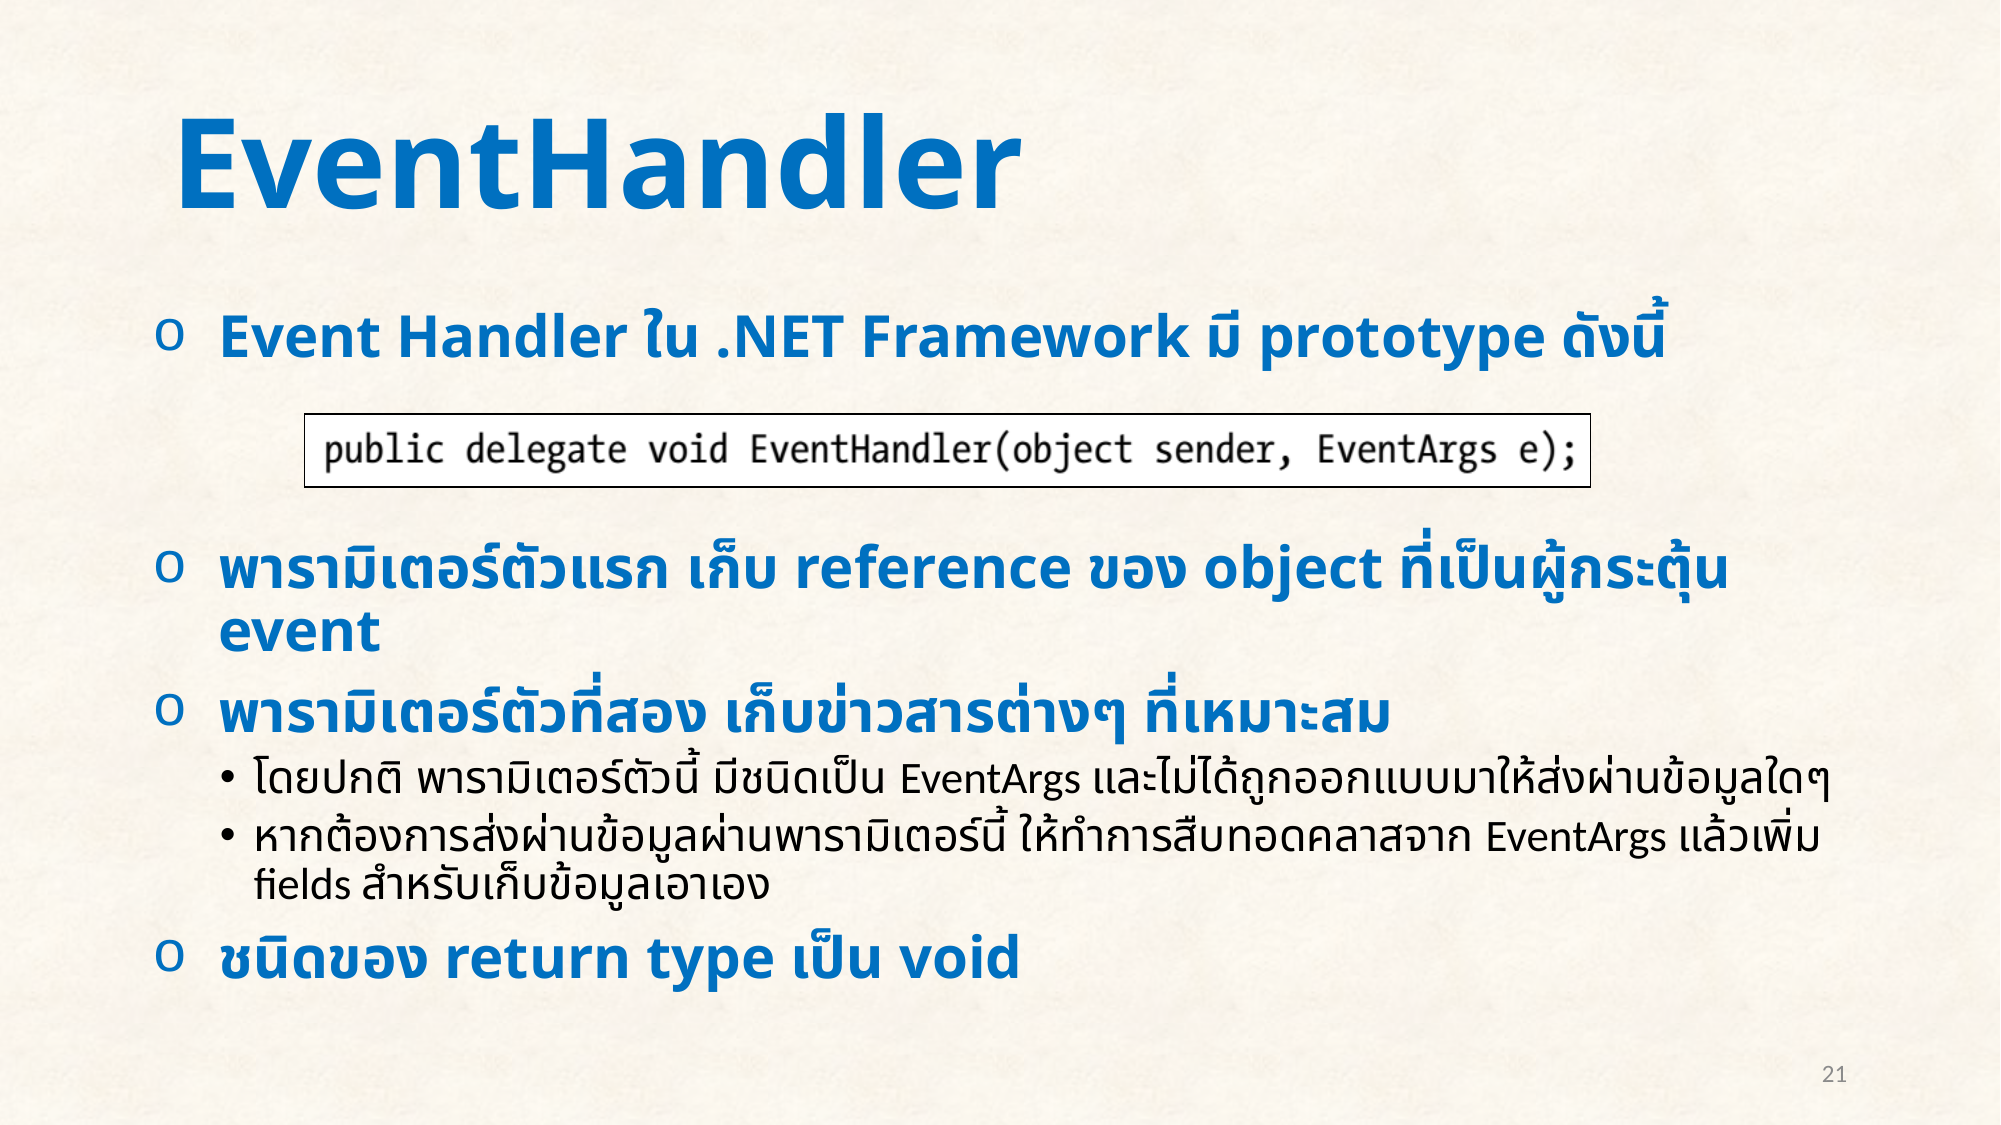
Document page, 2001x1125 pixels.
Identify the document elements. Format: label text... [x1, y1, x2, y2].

list Event Handler ใน .NET Framework มี prototype ดังนี้ พารามิเตอร์ตัวแรก เก็บ reference ของ object ที่เป็นผู้กระตุ้น event พารามิเตอร์ตัวที่สอง เก็บข่าวสารต่างๆ ที่เหมาะสม โดยปกติ พารามิเตอร์ตัวนี้ มีชนิดเป็น EventArgs และไม่ได้ถูกออกแบบมาให้ส่งผ่านข้อมูลใดๆ หากต้องการส่งผ่านข้อมูลผ่านพารามิเตอร์นี้ ให้ทำการสืบทอดคลาสจาก EventArgs แล้วเพิ่ม fields สำหรับเก็บข้อมูลเอาเอง ชนิดของ return type เป็น void [137, 299, 1863, 1014]
slide_number 21 [1412, 1042, 1863, 1103]
picture [305, 414, 1590, 487]
title EventHandler [137, 59, 1863, 278]
